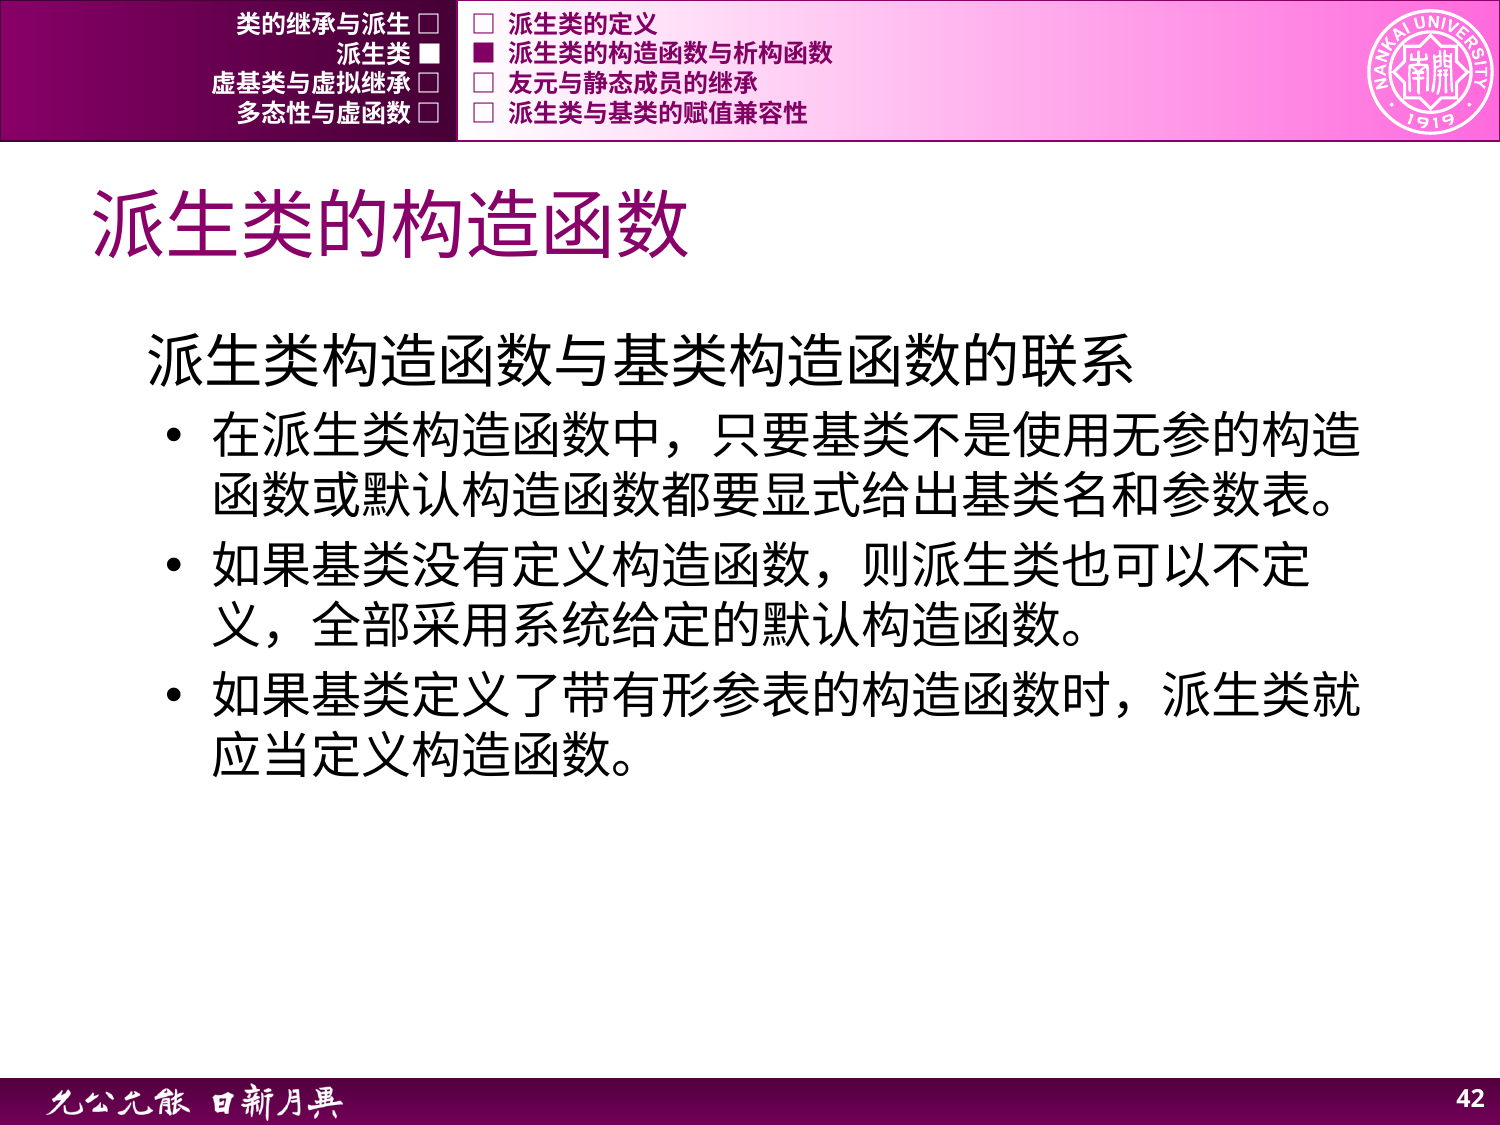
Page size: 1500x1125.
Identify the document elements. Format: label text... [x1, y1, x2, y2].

list 派生类构造函数与基类构造函数的联系 在派生类构造函数中，只要基类不是使用无参的构造函数或默认构造函数都要显式给出基类名和参数表。 如果基类没有定义构造函数，则派生类也可以不定义，全部采用系统给定的默认构造函数。 如果基类定义了带有形参表的构造函数时，派生类就应当定义构造函数。 [74, 316, 1426, 1055]
text_box □ 派生类与基类的赋值兼容性 [455, 95, 1361, 129]
title 派生类的构造函数 [74, 163, 1426, 282]
text_box 多态性与虚函数 □ [0, 95, 455, 129]
picture [35, 1081, 356, 1122]
text_box 类的继承与派生 □ [0, 7, 455, 36]
text_box □ 派生类的定义 [455, 7, 1361, 36]
text_box ■ 派生类的构造函数与析构函数 [455, 36, 1361, 66]
text_box □ 友元与静态成员的继承 [455, 66, 1361, 95]
text_box 派生类 ■ [0, 36, 455, 66]
text_box 虚基类与虚拟继承 □ [0, 66, 455, 95]
slide_number 41 [1377, 1074, 1500, 1125]
